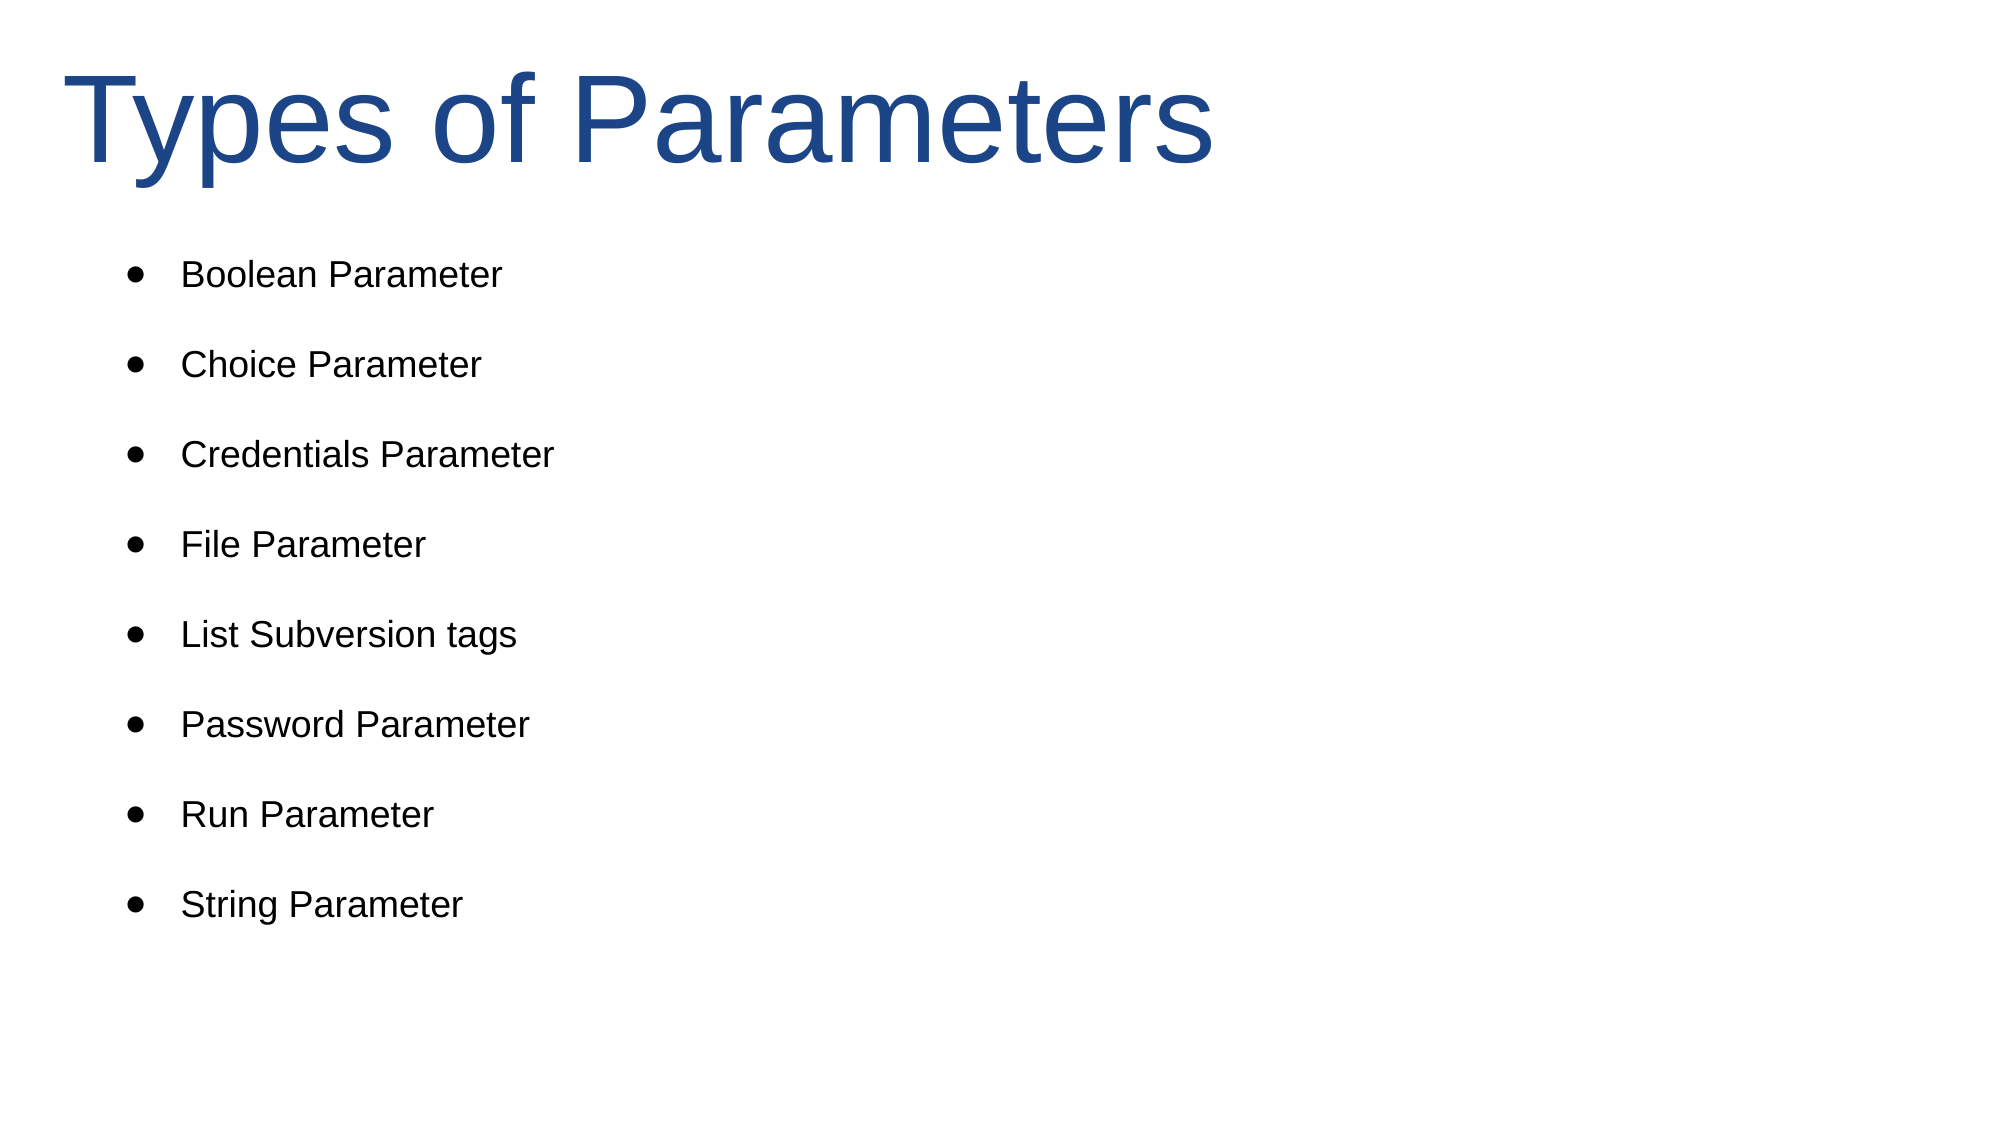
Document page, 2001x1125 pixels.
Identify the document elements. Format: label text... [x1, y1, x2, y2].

text_box Boolean Parameter Choice Parameter Credentials Parameter File Parameter List Subversion tags Password Parameter Run Parameter String Parameter [90, 234, 1867, 1035]
text_box Types of Parameters [47, 22, 1660, 235]
